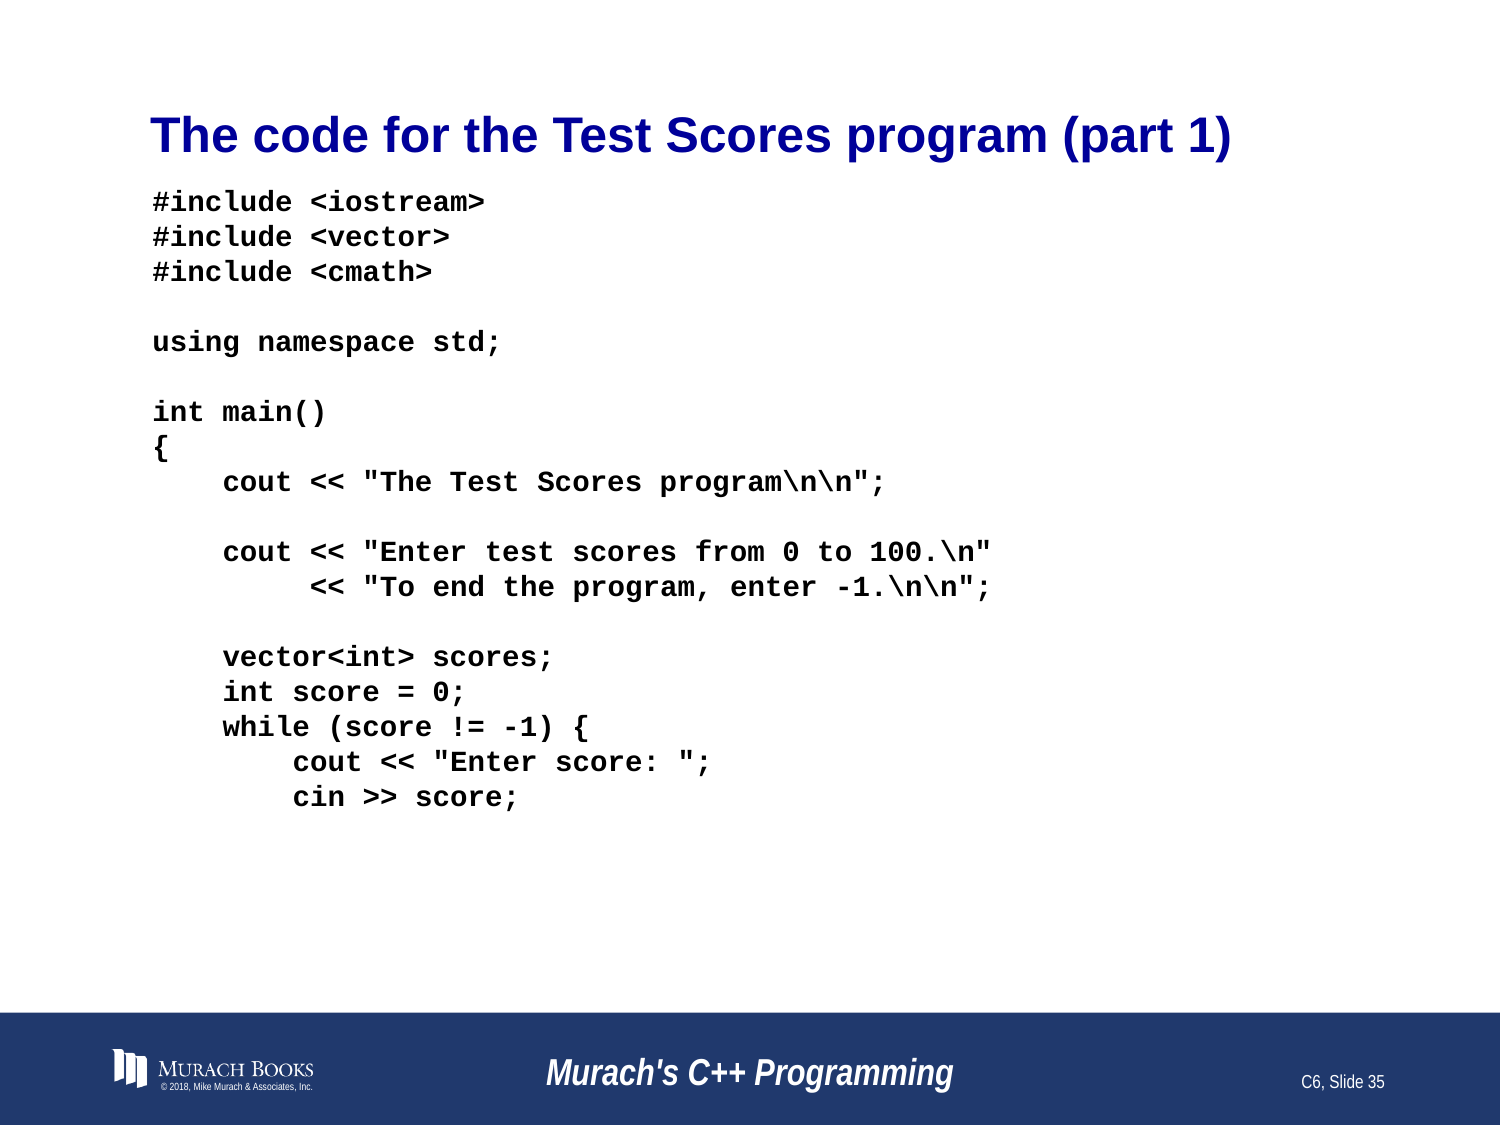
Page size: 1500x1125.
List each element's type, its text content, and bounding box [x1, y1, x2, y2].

slide_number C6, Slide 35 [1087, 1025, 1400, 1100]
title The code for the Test Scores program (part 1) [150, 102, 1350, 164]
list #include <iostream> #include <vector> #include <cmath> using namespace std; int main() { cout << "The Test Scores program\n\n"; cout << "Enter test scores from 0 to 100.\n" << "To end the program, enter -1.\n\n"; vector<int> scores; int score = 0; while (score != -1) { cout << "Enter score: "; cin >> score; [137, 174, 1350, 975]
footer © 2018, Mike Murach & Associates, Inc. [12, 1025, 463, 1100]
slide_number Murach's C++ Programming [463, 1025, 1050, 1100]
